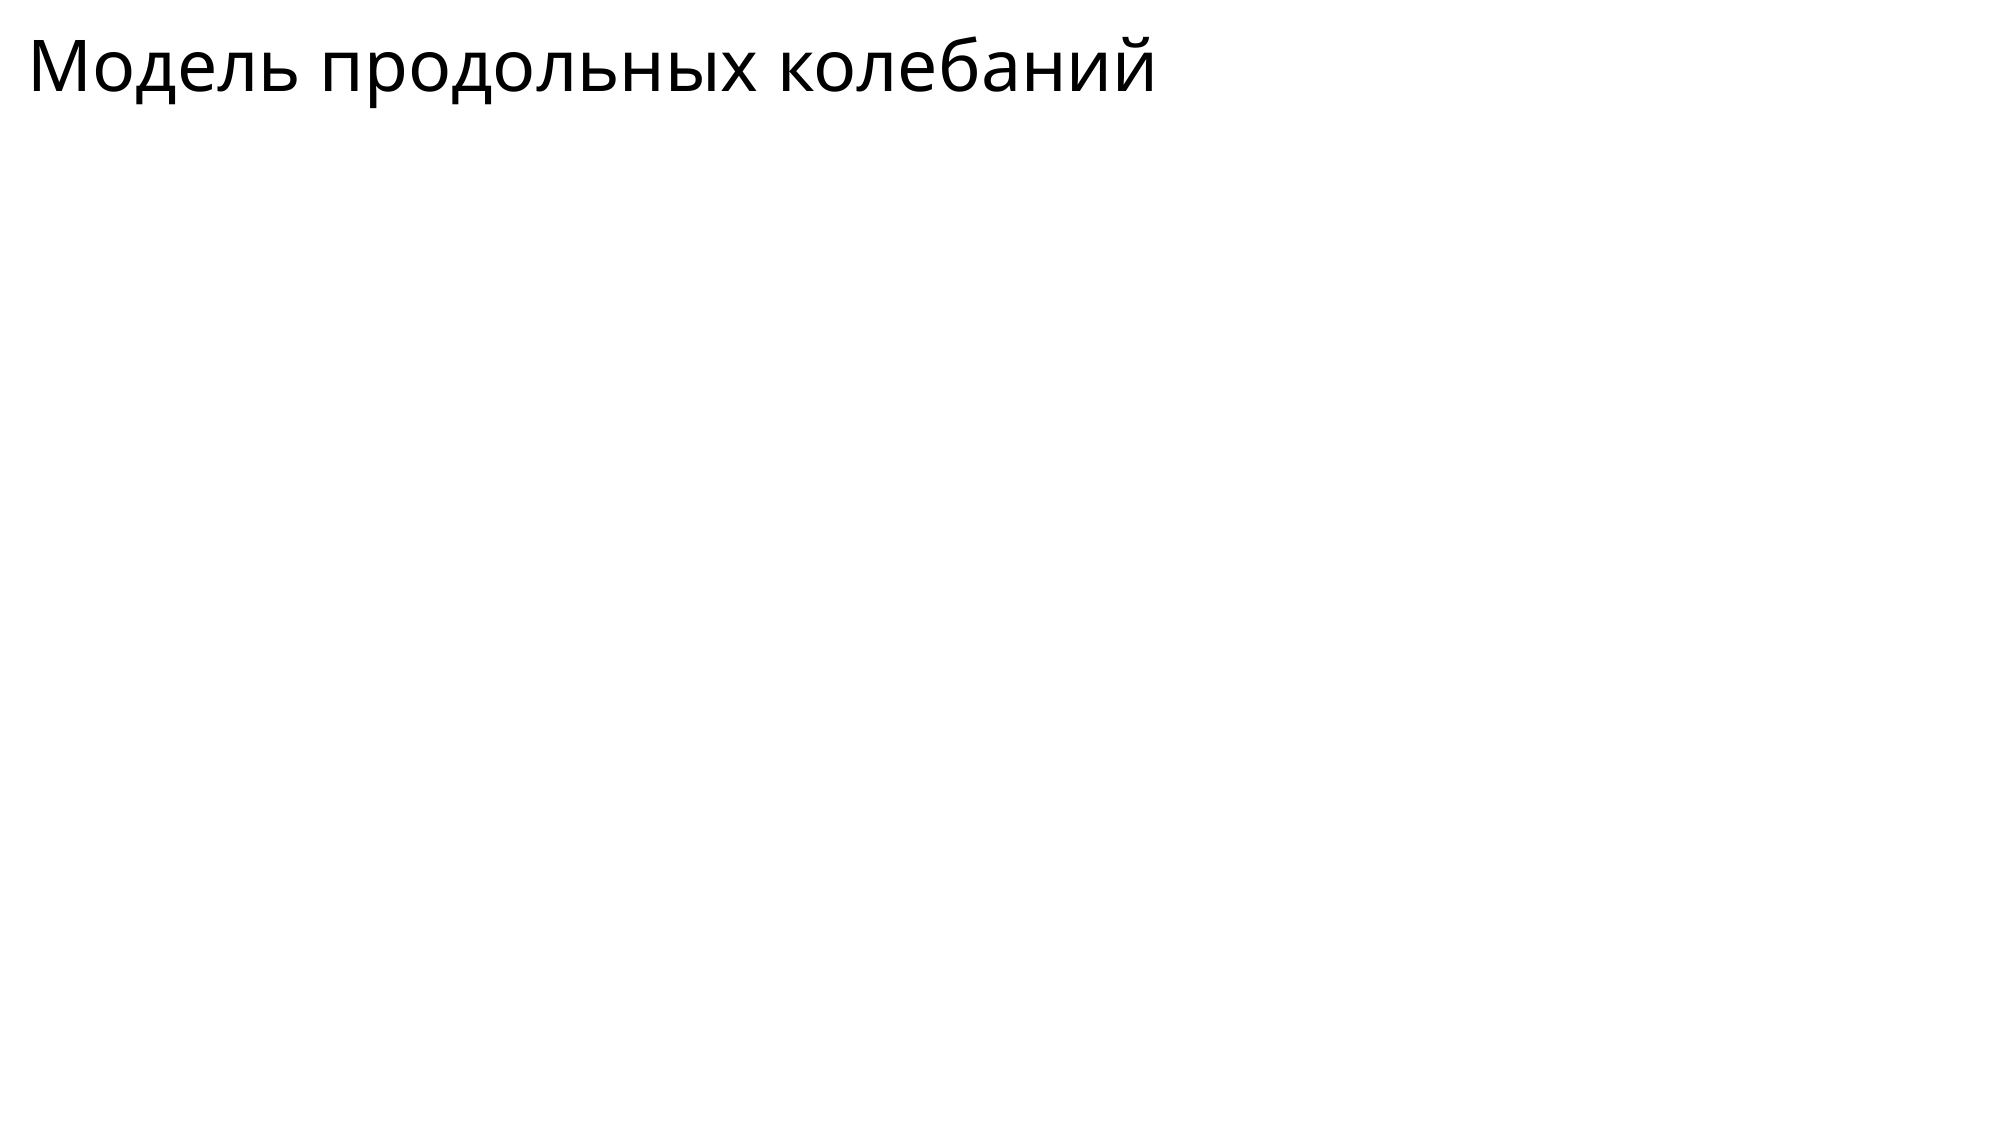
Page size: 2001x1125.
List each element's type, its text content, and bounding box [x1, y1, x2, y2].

title Модель продольных колебаний [12, 21, 1842, 115]
